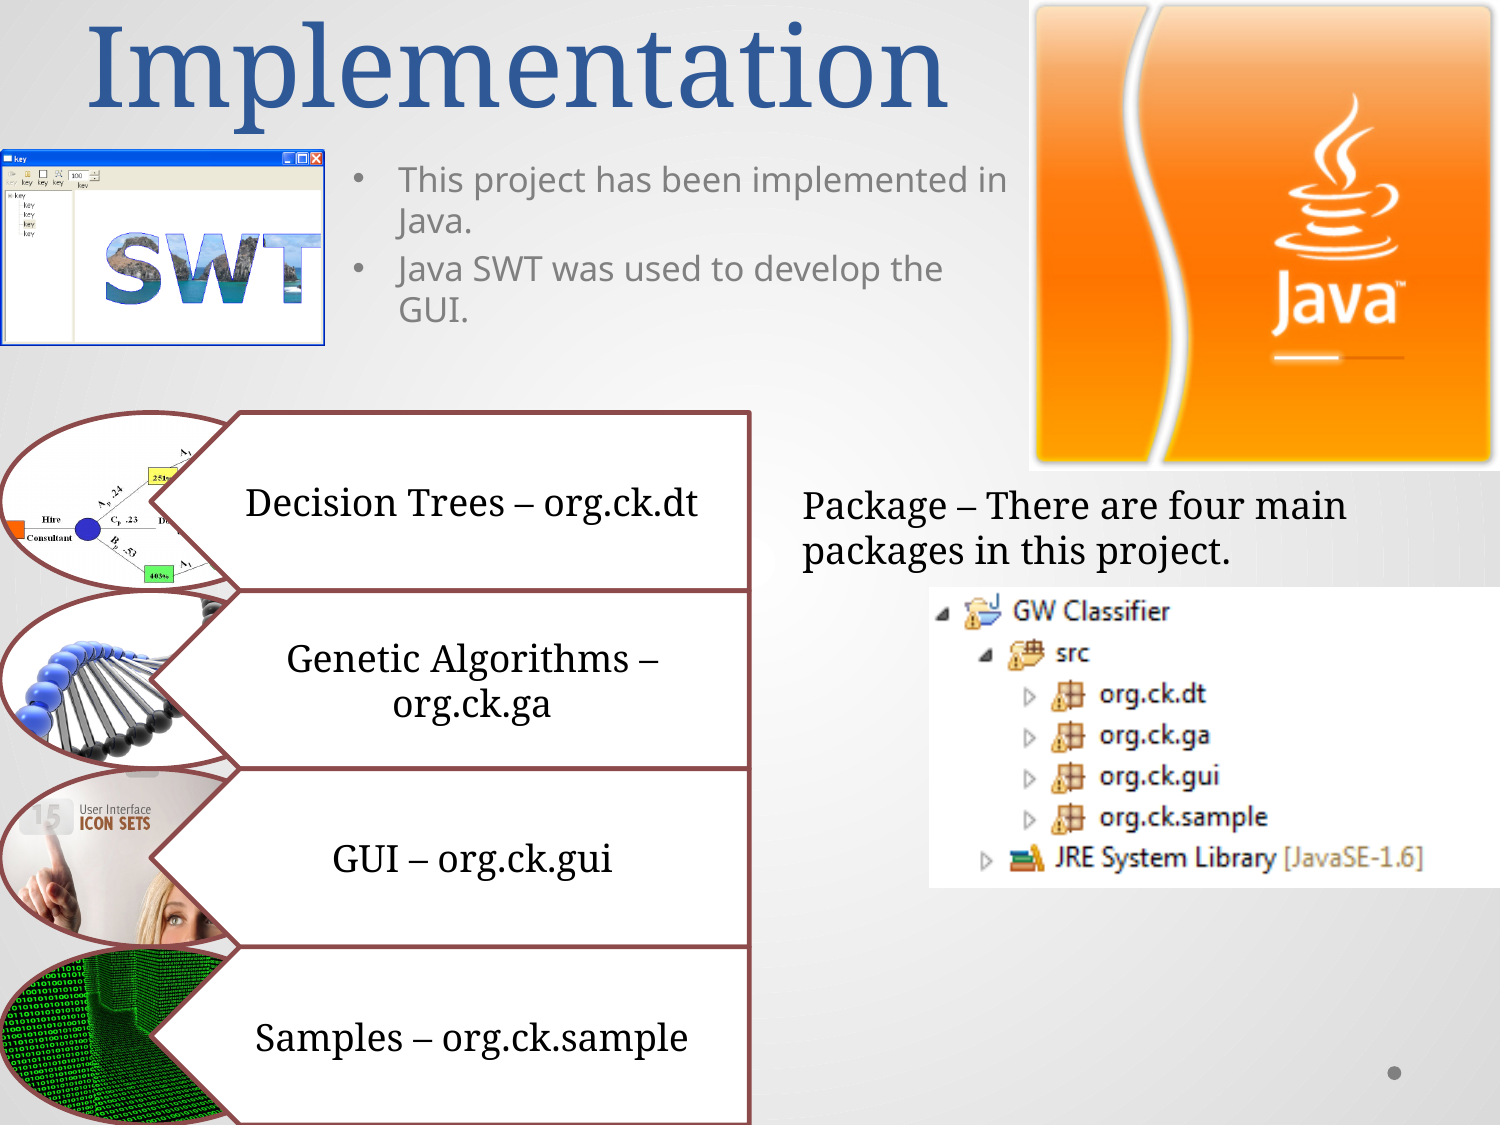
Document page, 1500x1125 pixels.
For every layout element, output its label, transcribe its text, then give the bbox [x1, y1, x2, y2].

title Implementation [0, 0, 1027, 138]
picture [1029, 0, 1500, 471]
picture [929, 587, 1500, 888]
text_box Package – There are four main packages in this project. [904, 474, 1463, 580]
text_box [0, 412, 901, 1125]
list This project has been implemented in Java. Java SWT was used to develop the GUI. [337, 149, 1024, 338]
picture [0, 149, 326, 346]
